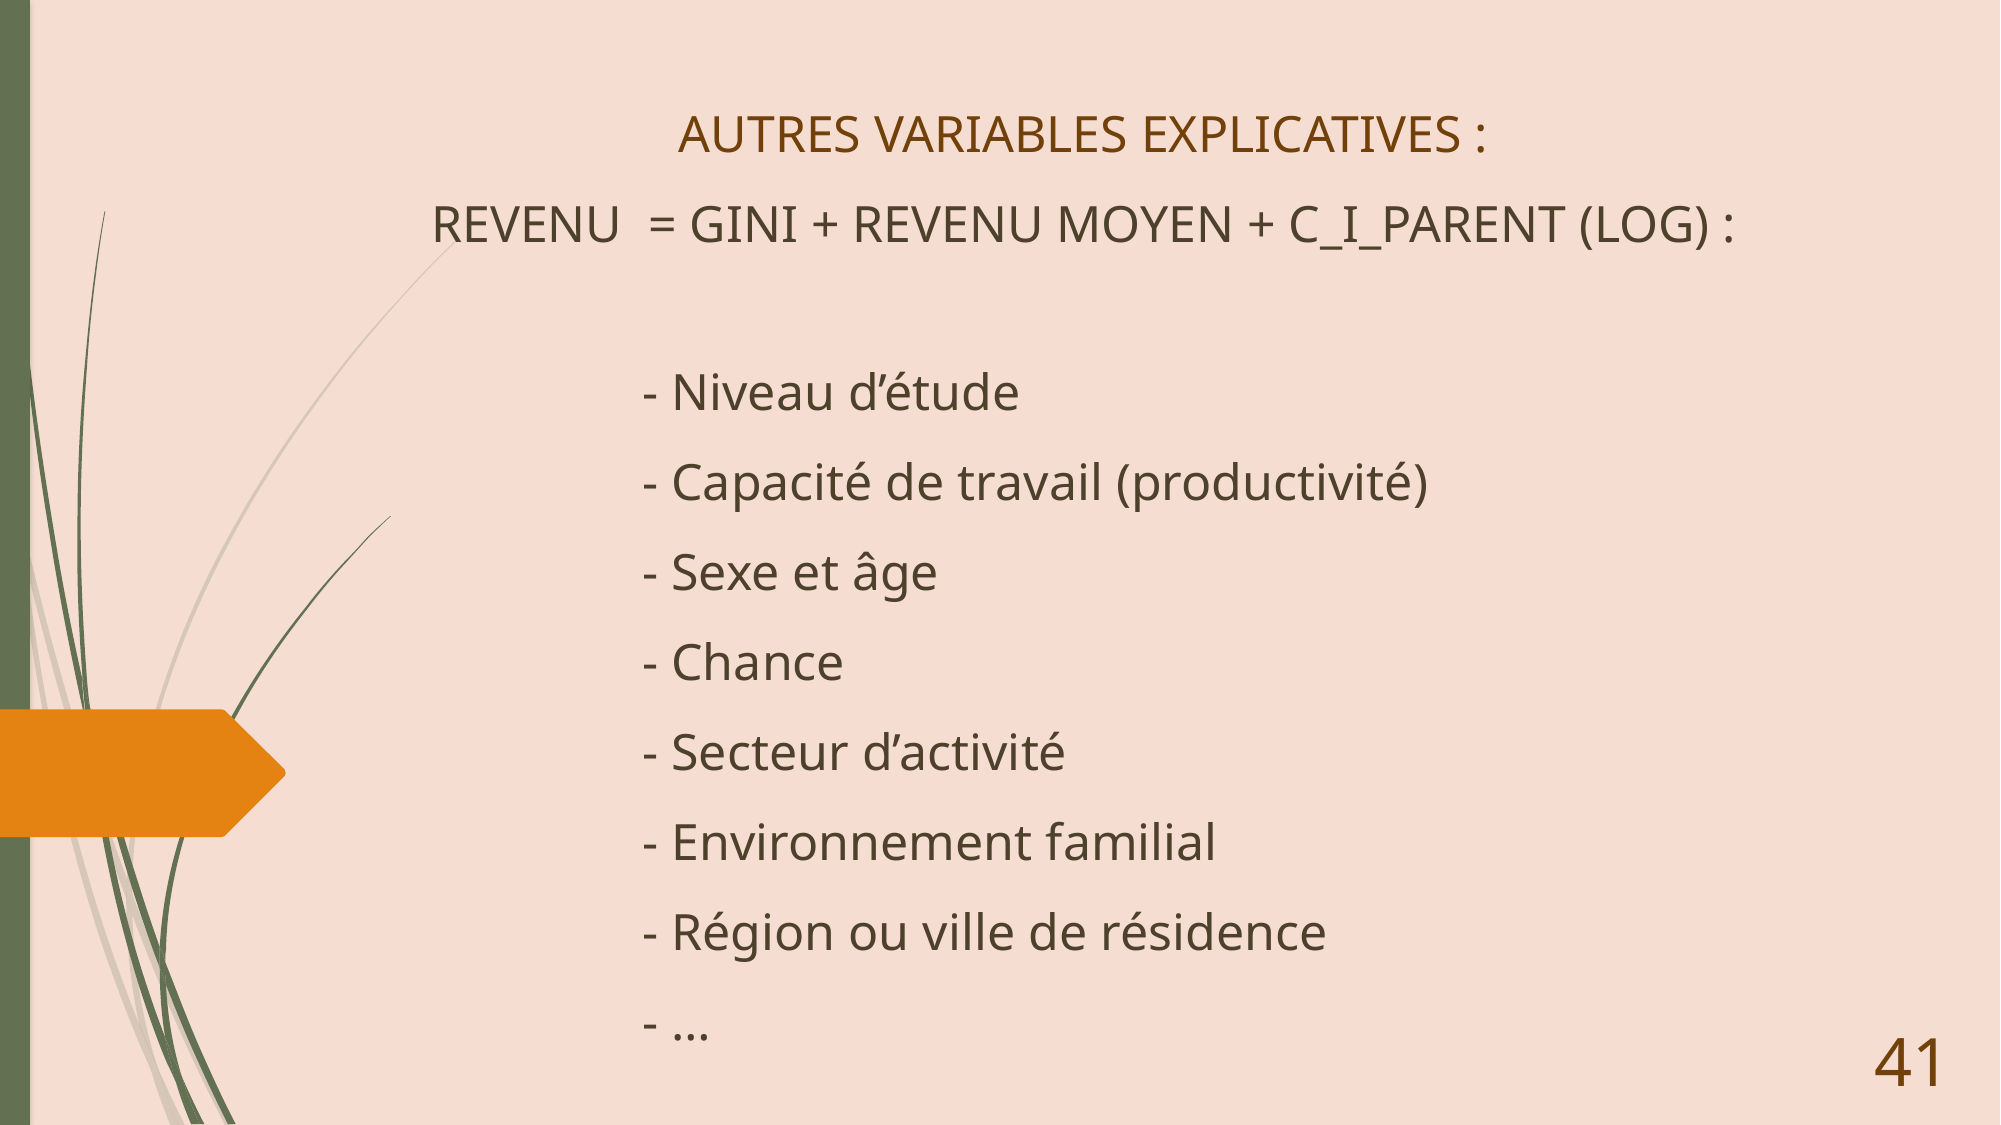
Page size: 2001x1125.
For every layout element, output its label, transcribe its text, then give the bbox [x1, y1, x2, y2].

text_box - Niveau d’étude - Capacité de travail (productivité) - Sexe et âge - Chance - Secteur d’activité - Environnement familial - Région ou ville de résidence - … [627, 323, 1934, 498]
text_box 41 [1832, 1023, 1966, 1107]
title AUTRES VARIABLES EXPLICATIVES : REVENU = GINI + REVENU MOYEN + C_I_PARENT (LOG) : [306, 65, 1862, 240]
